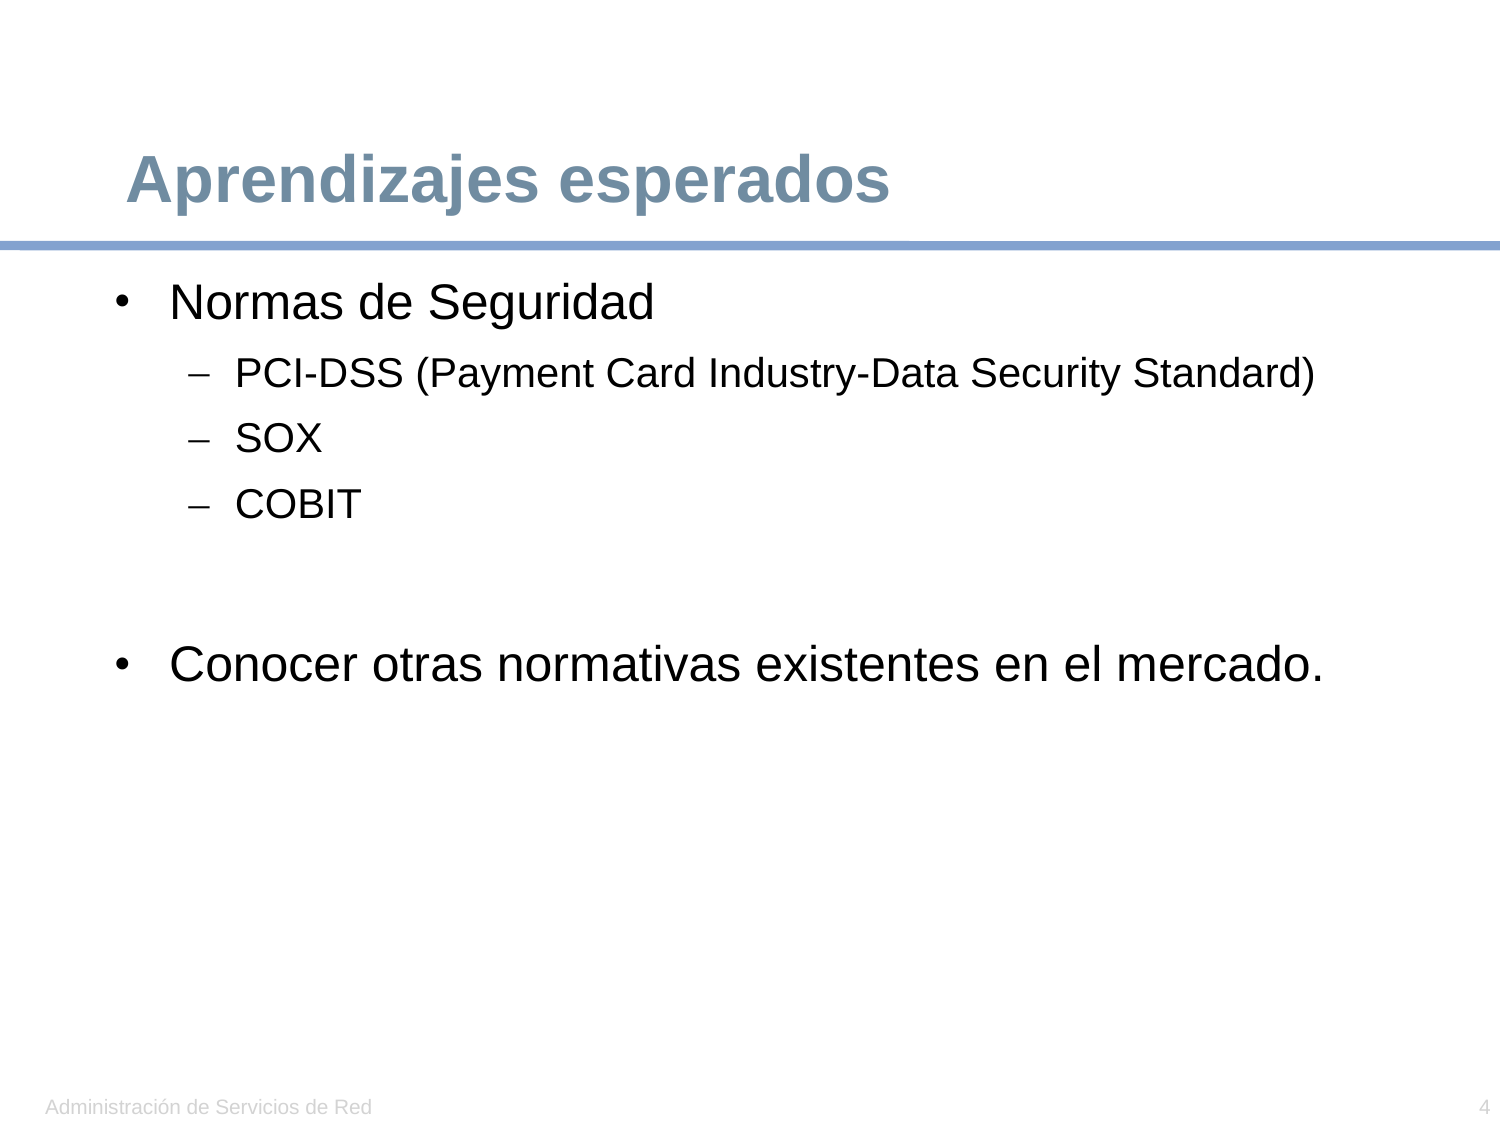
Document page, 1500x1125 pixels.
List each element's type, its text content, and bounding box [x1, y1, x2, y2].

title Aprendizajes esperados [111, 66, 1446, 224]
list Normas de Seguridad PCI-DSS (Payment Card Industry-Data Security Standard) SOX COBIT Conocer otras normativas existentes en el mercado. [100, 266, 1432, 863]
